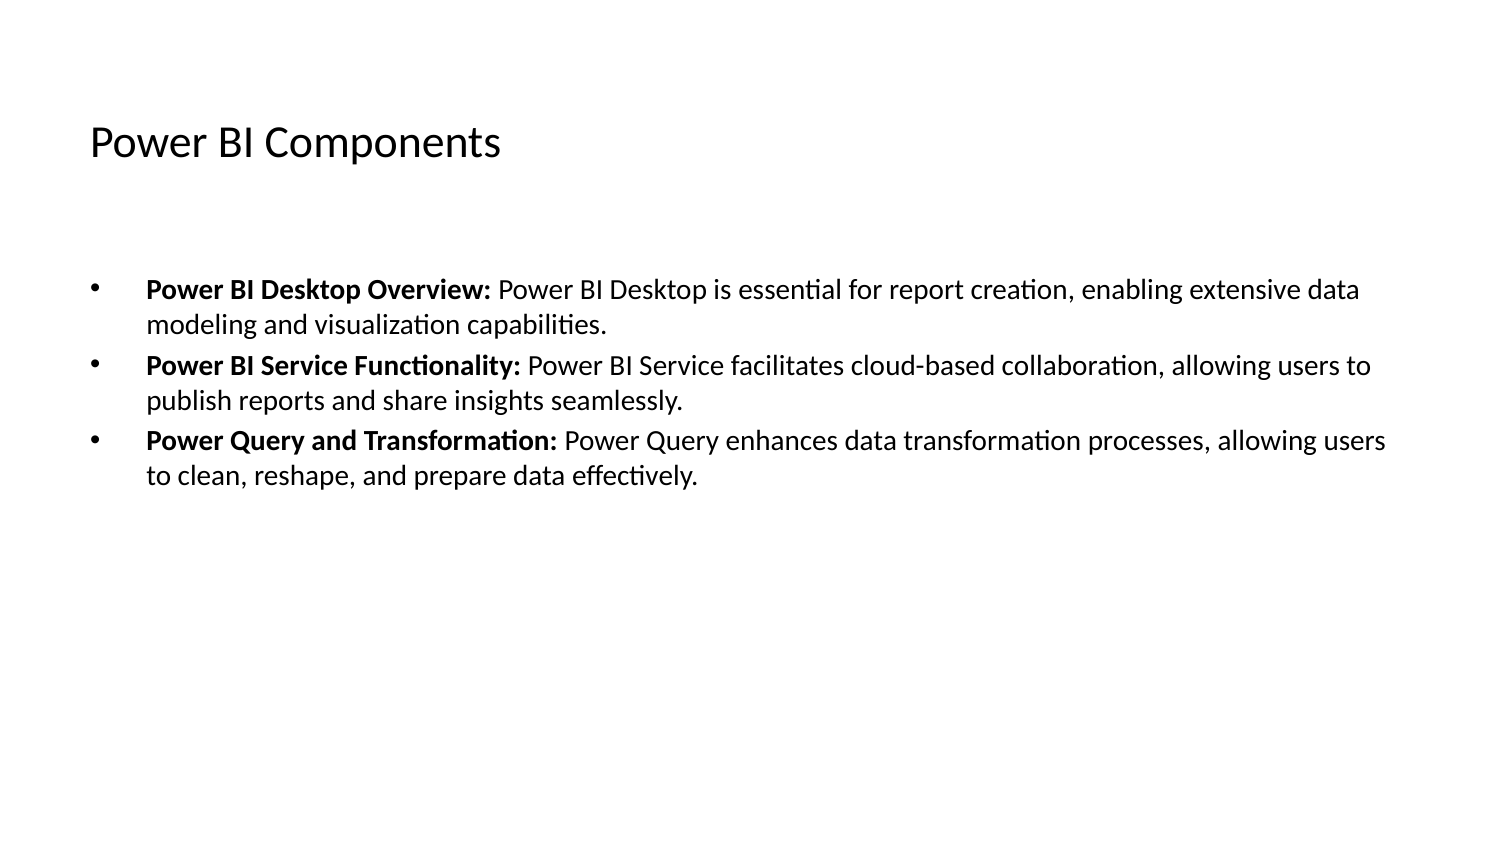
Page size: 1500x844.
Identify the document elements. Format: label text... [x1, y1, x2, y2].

title Power BI Components [75, 45, 1425, 233]
list Power BI Desktop Overview: Power BI Desktop is essential for report creation, enabling extensive data modeling and visualization capabilities. Power BI Service Functionality: Power BI Service facilitates cloud-based collaboration, allowing users to publish reports and share insights seamlessly. Power Query and Transformation: Power Query enhances data transformation processes, allowing users to clean, reshape, and prepare data effectively. [75, 262, 1425, 844]
